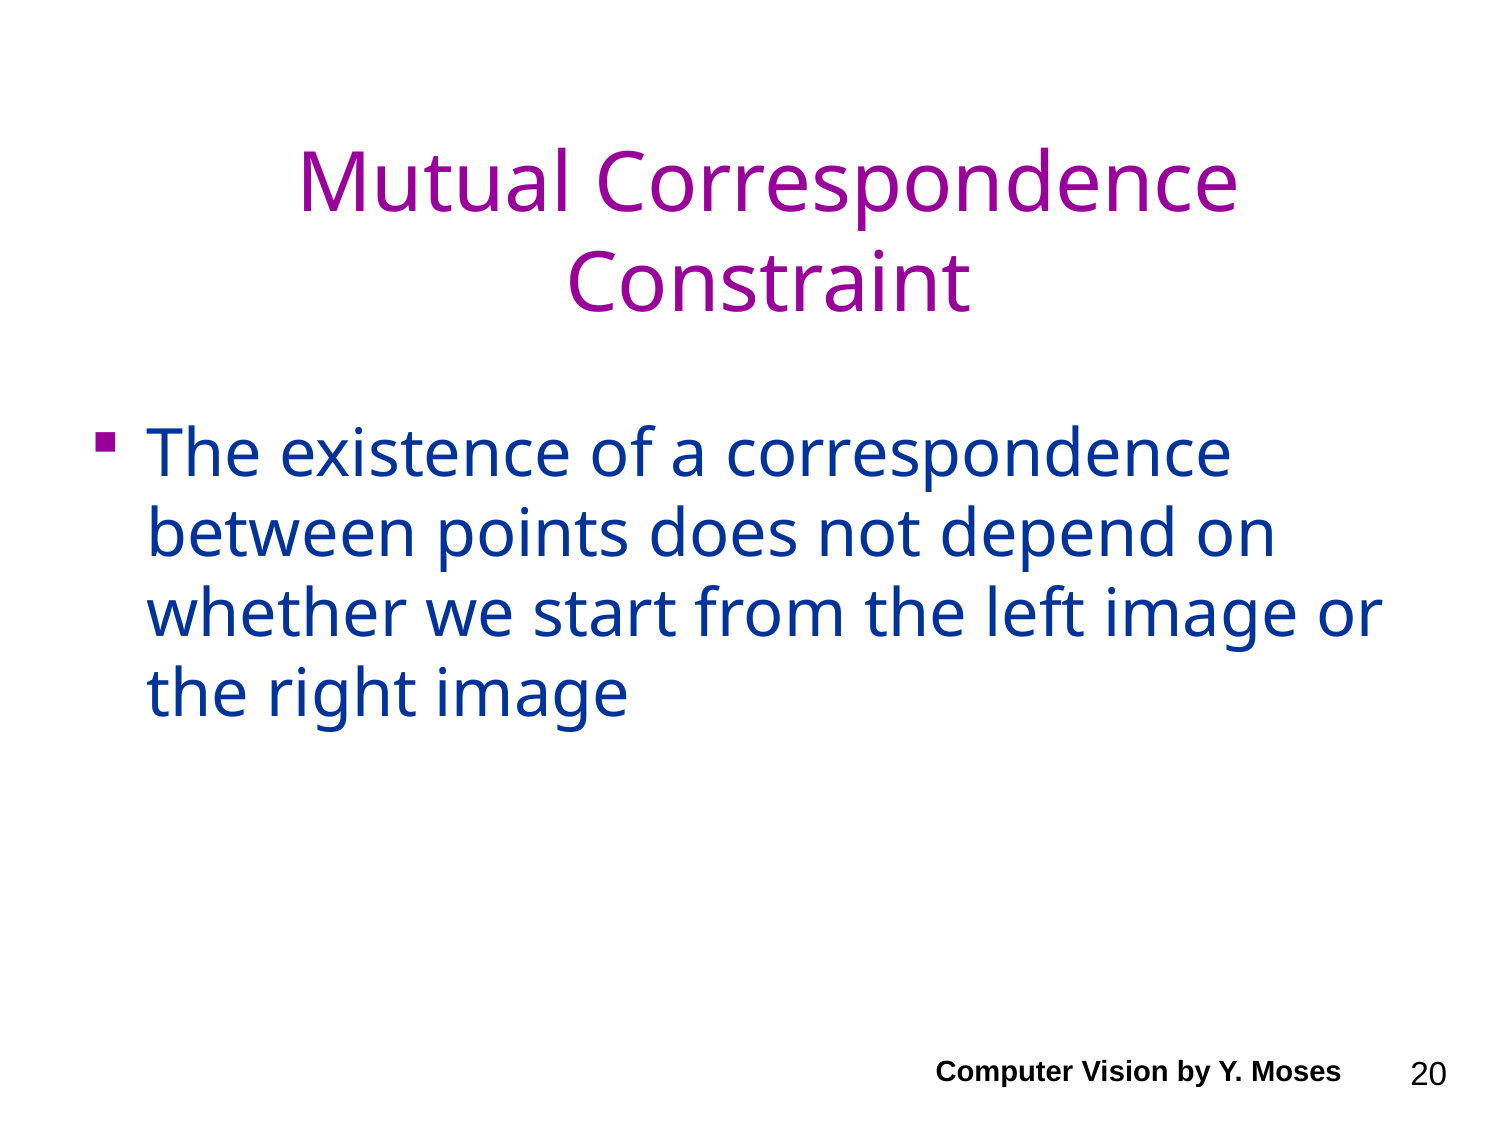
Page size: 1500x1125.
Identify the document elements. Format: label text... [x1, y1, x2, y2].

title Mutual Correspondence Constraint [131, 148, 1407, 309]
list The existence of a correspondence between points does not depend on whether we start from the left image or the right image [75, 309, 1417, 994]
slide_number 20 [1149, 1024, 1463, 1101]
footer Computer Vision by Y. Moses [901, 1019, 1377, 1096]
